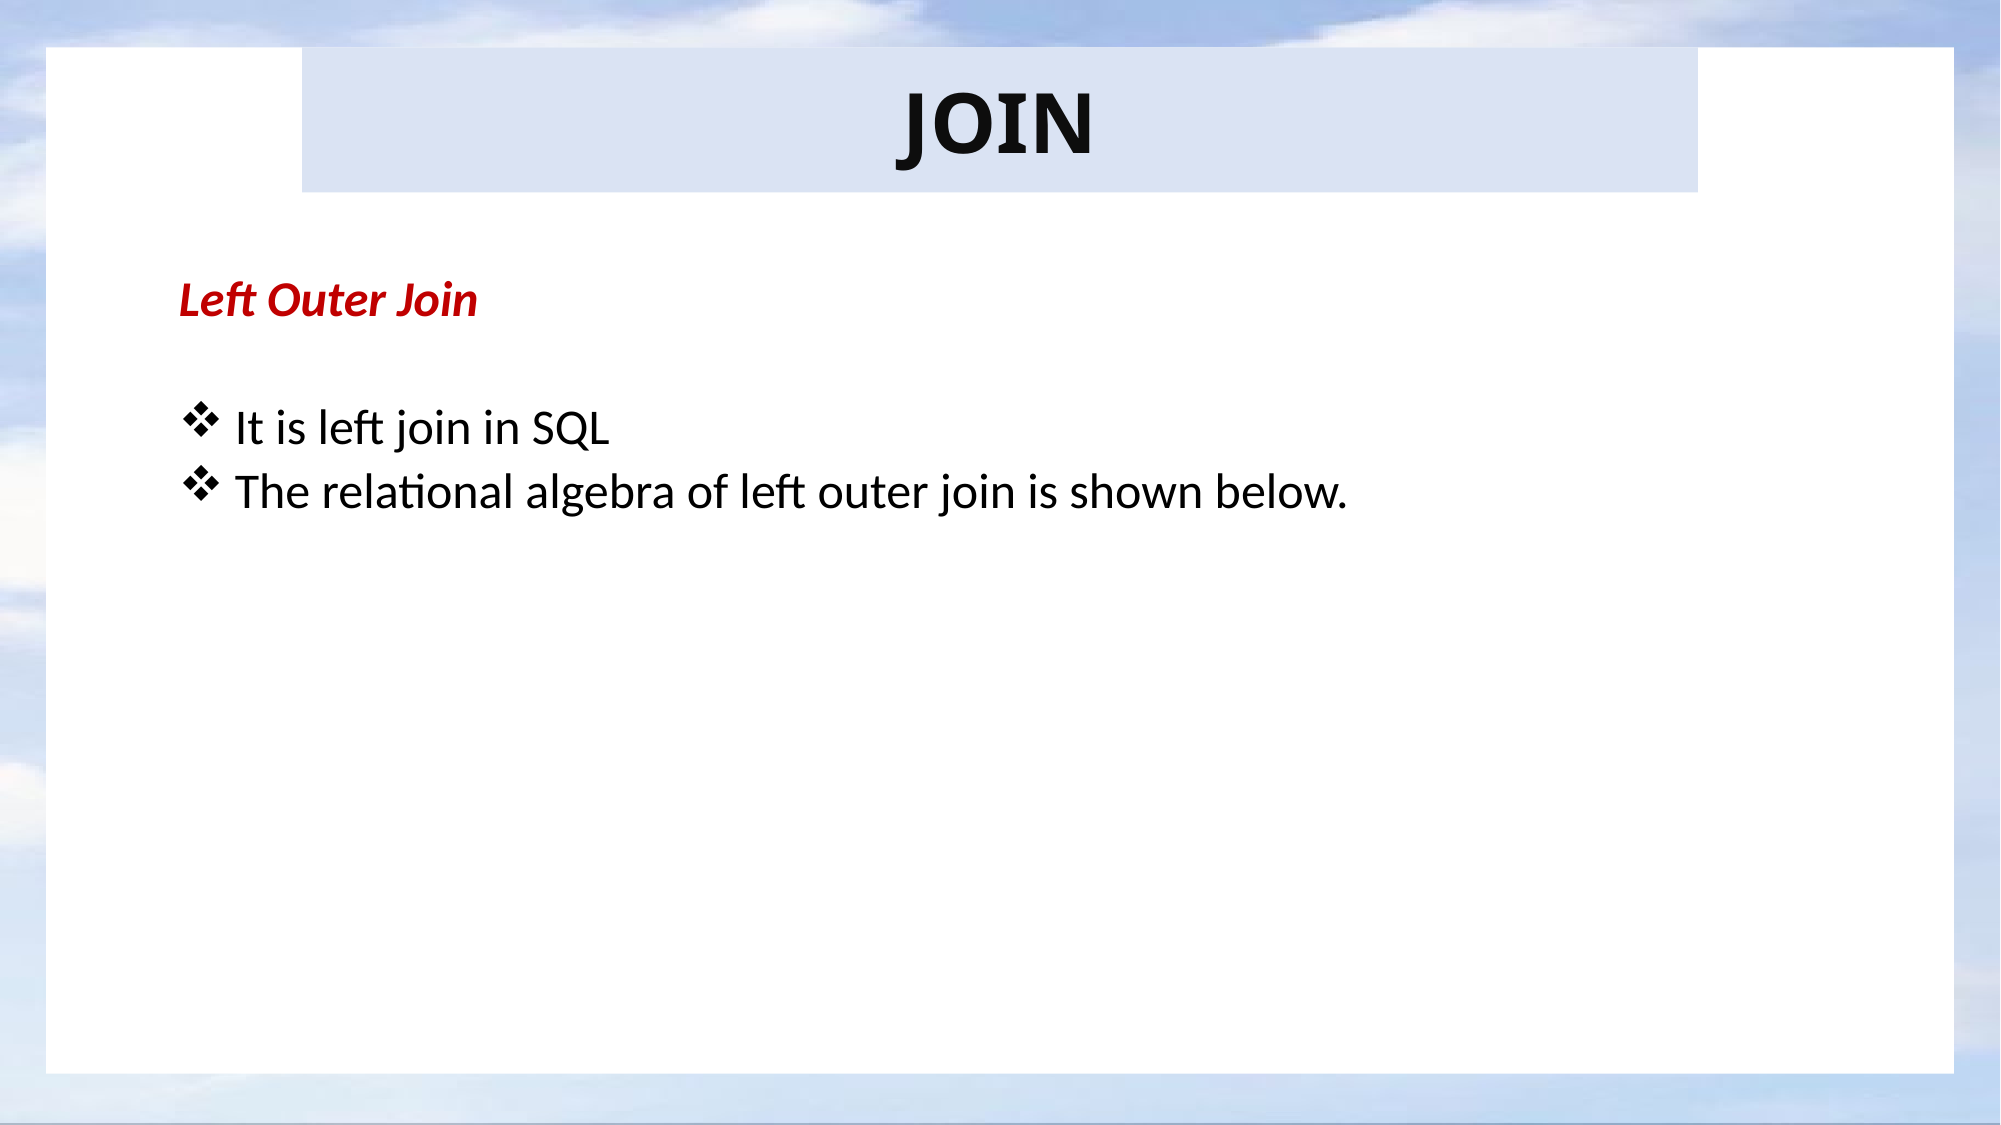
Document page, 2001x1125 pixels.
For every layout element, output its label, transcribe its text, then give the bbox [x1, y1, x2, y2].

text_box [45, 46, 1955, 1075]
picture [0, 0, 2001, 1125]
text_box JOIN [301, 46, 1699, 193]
